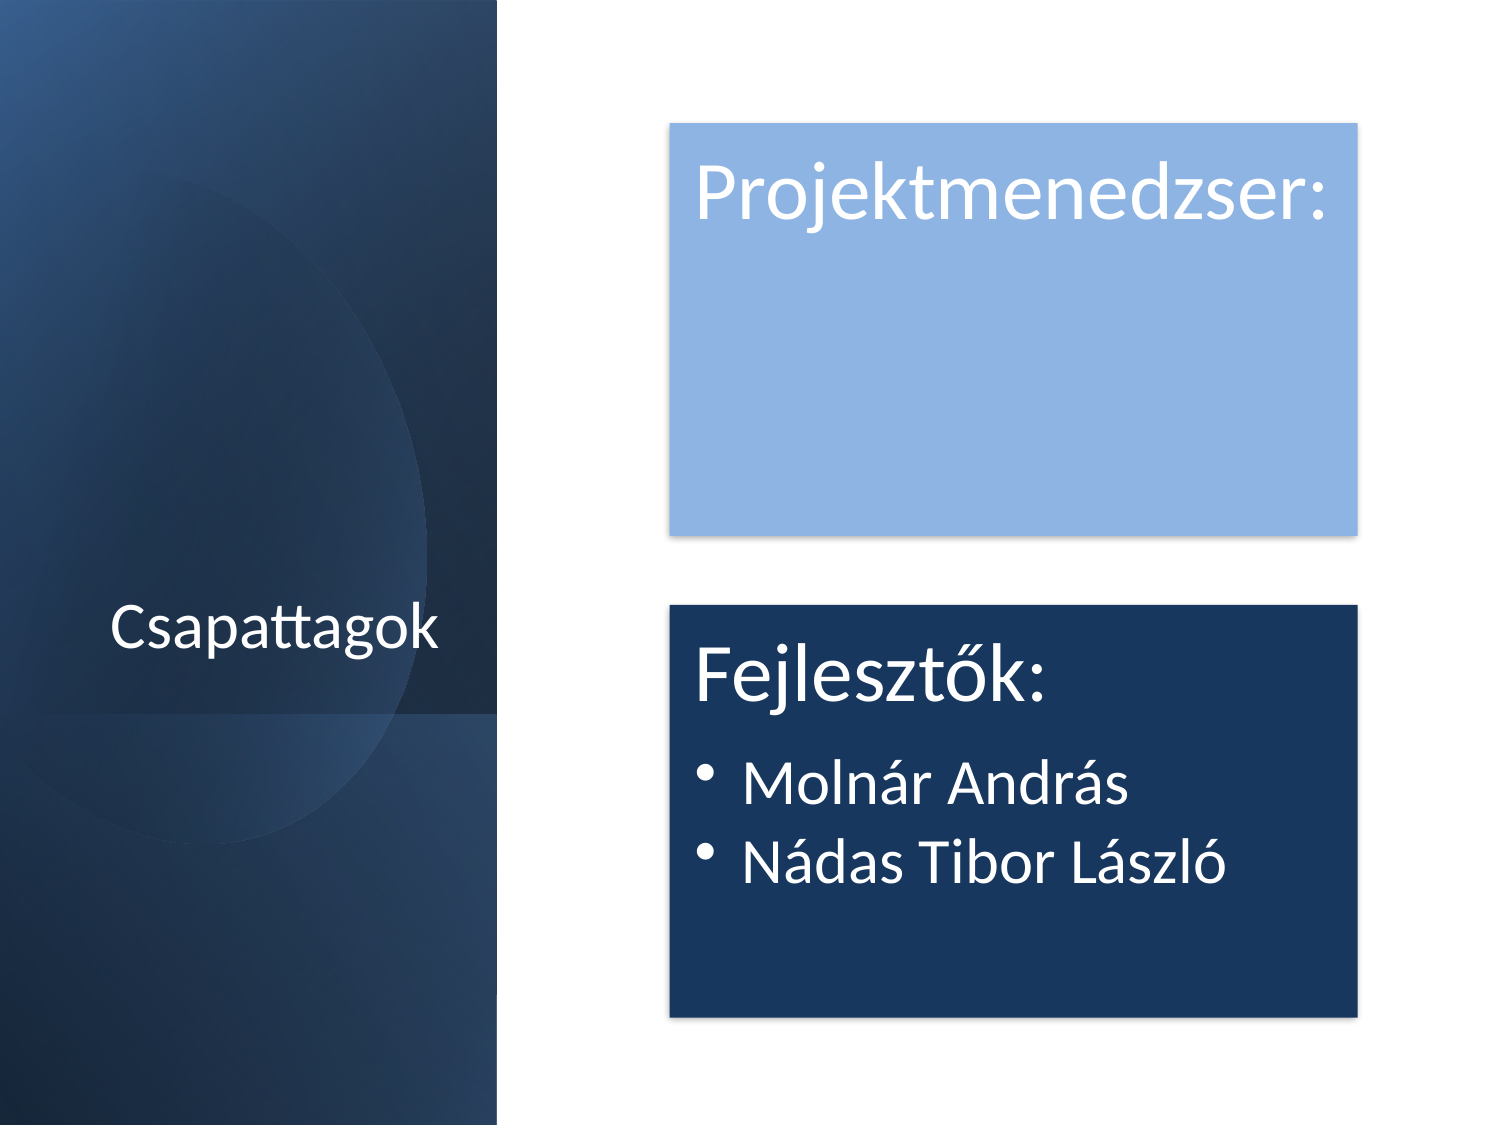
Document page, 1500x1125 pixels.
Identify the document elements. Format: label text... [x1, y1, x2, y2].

text_box [0, 0, 499, 1125]
title Csapattagok [72, 276, 456, 670]
text_box [499, 0, 1500, 1125]
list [603, 122, 1424, 1018]
